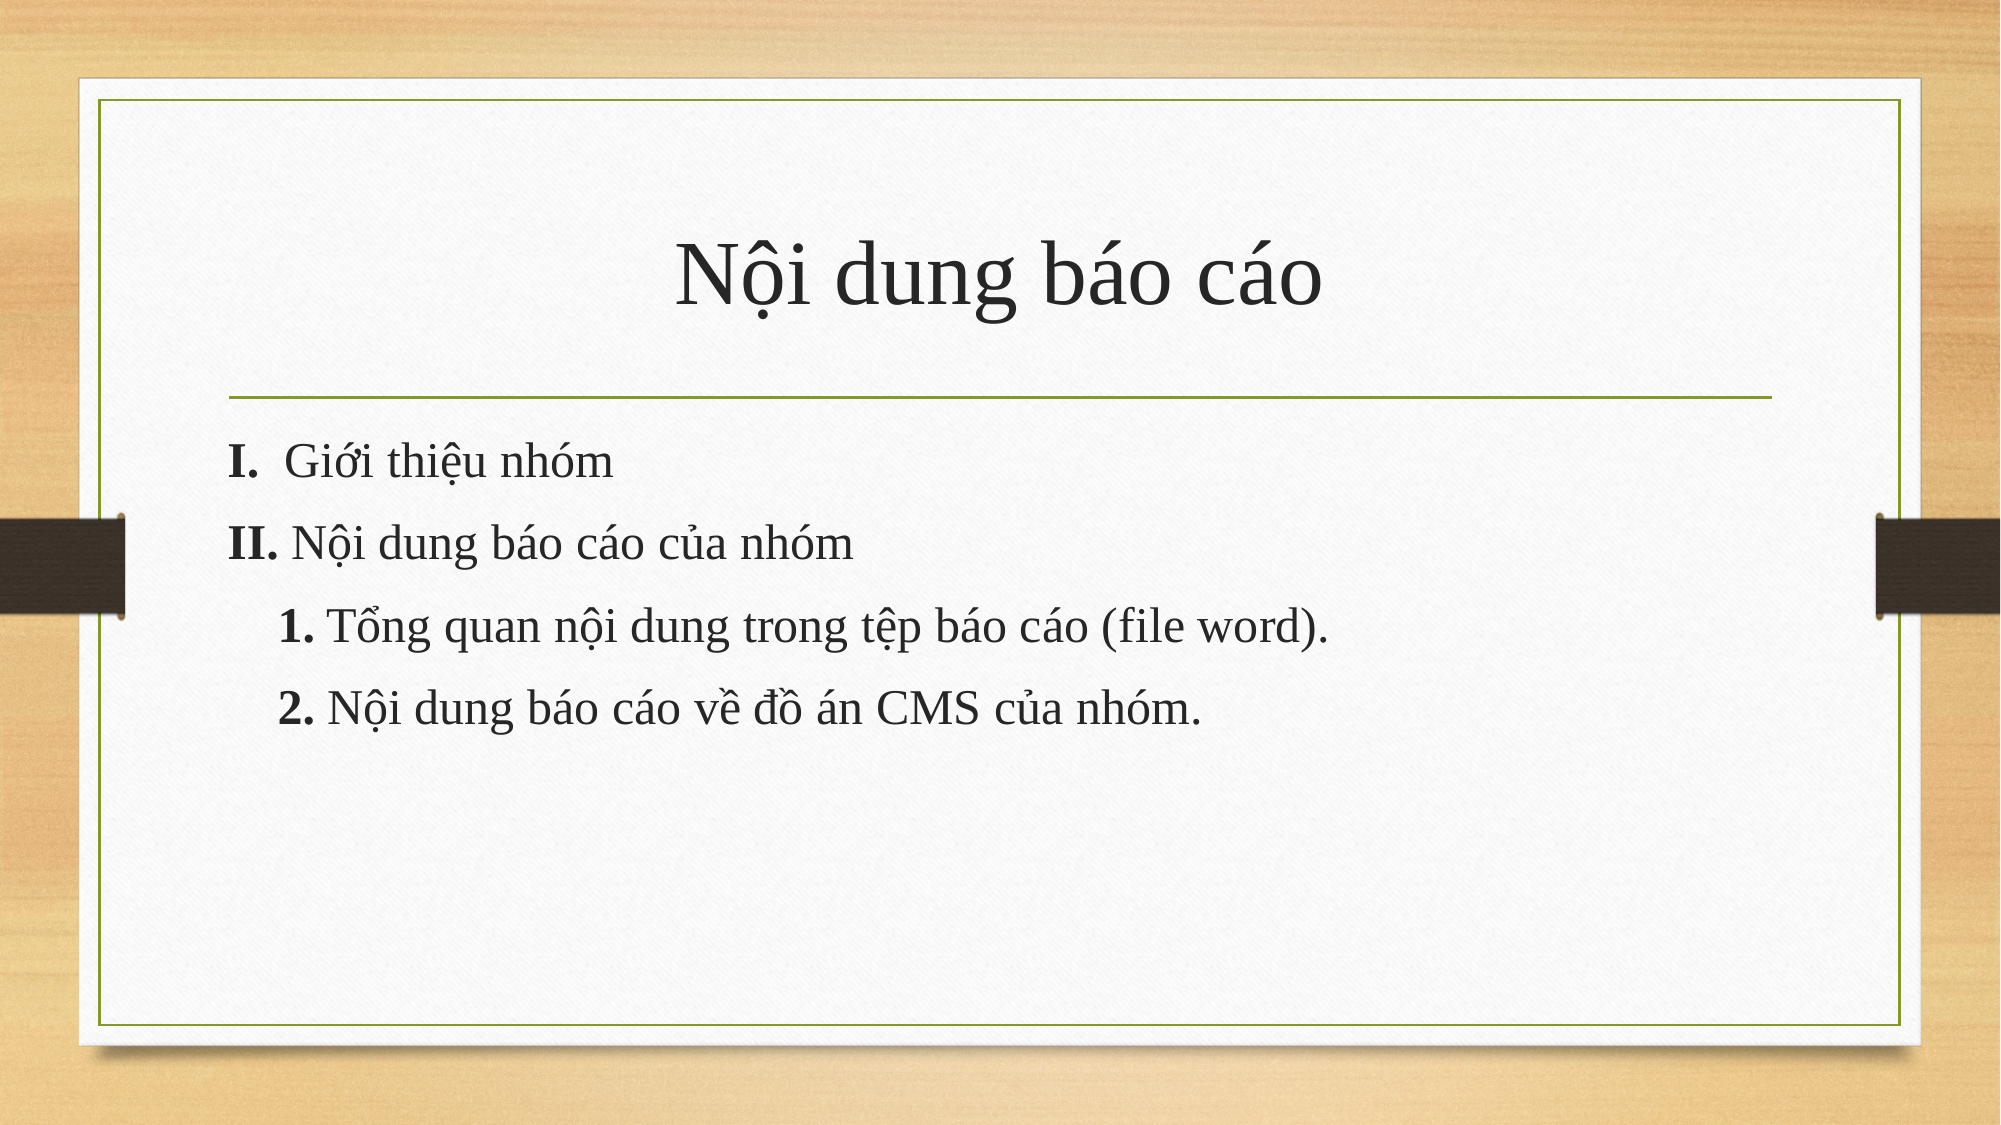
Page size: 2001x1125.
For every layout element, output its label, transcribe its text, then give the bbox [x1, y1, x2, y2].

title Nội dung báo cáo [212, 161, 1788, 375]
list I. Giới thiệu nhóm II. Nội dung báo cáo của nhóm 1. Tổng quan nội dung trong tệp báo cáo (file word). 2. Nội dung báo cáo về đồ án CMS của nhóm. [212, 419, 1788, 964]
picture [0, 0, 2001, 1125]
